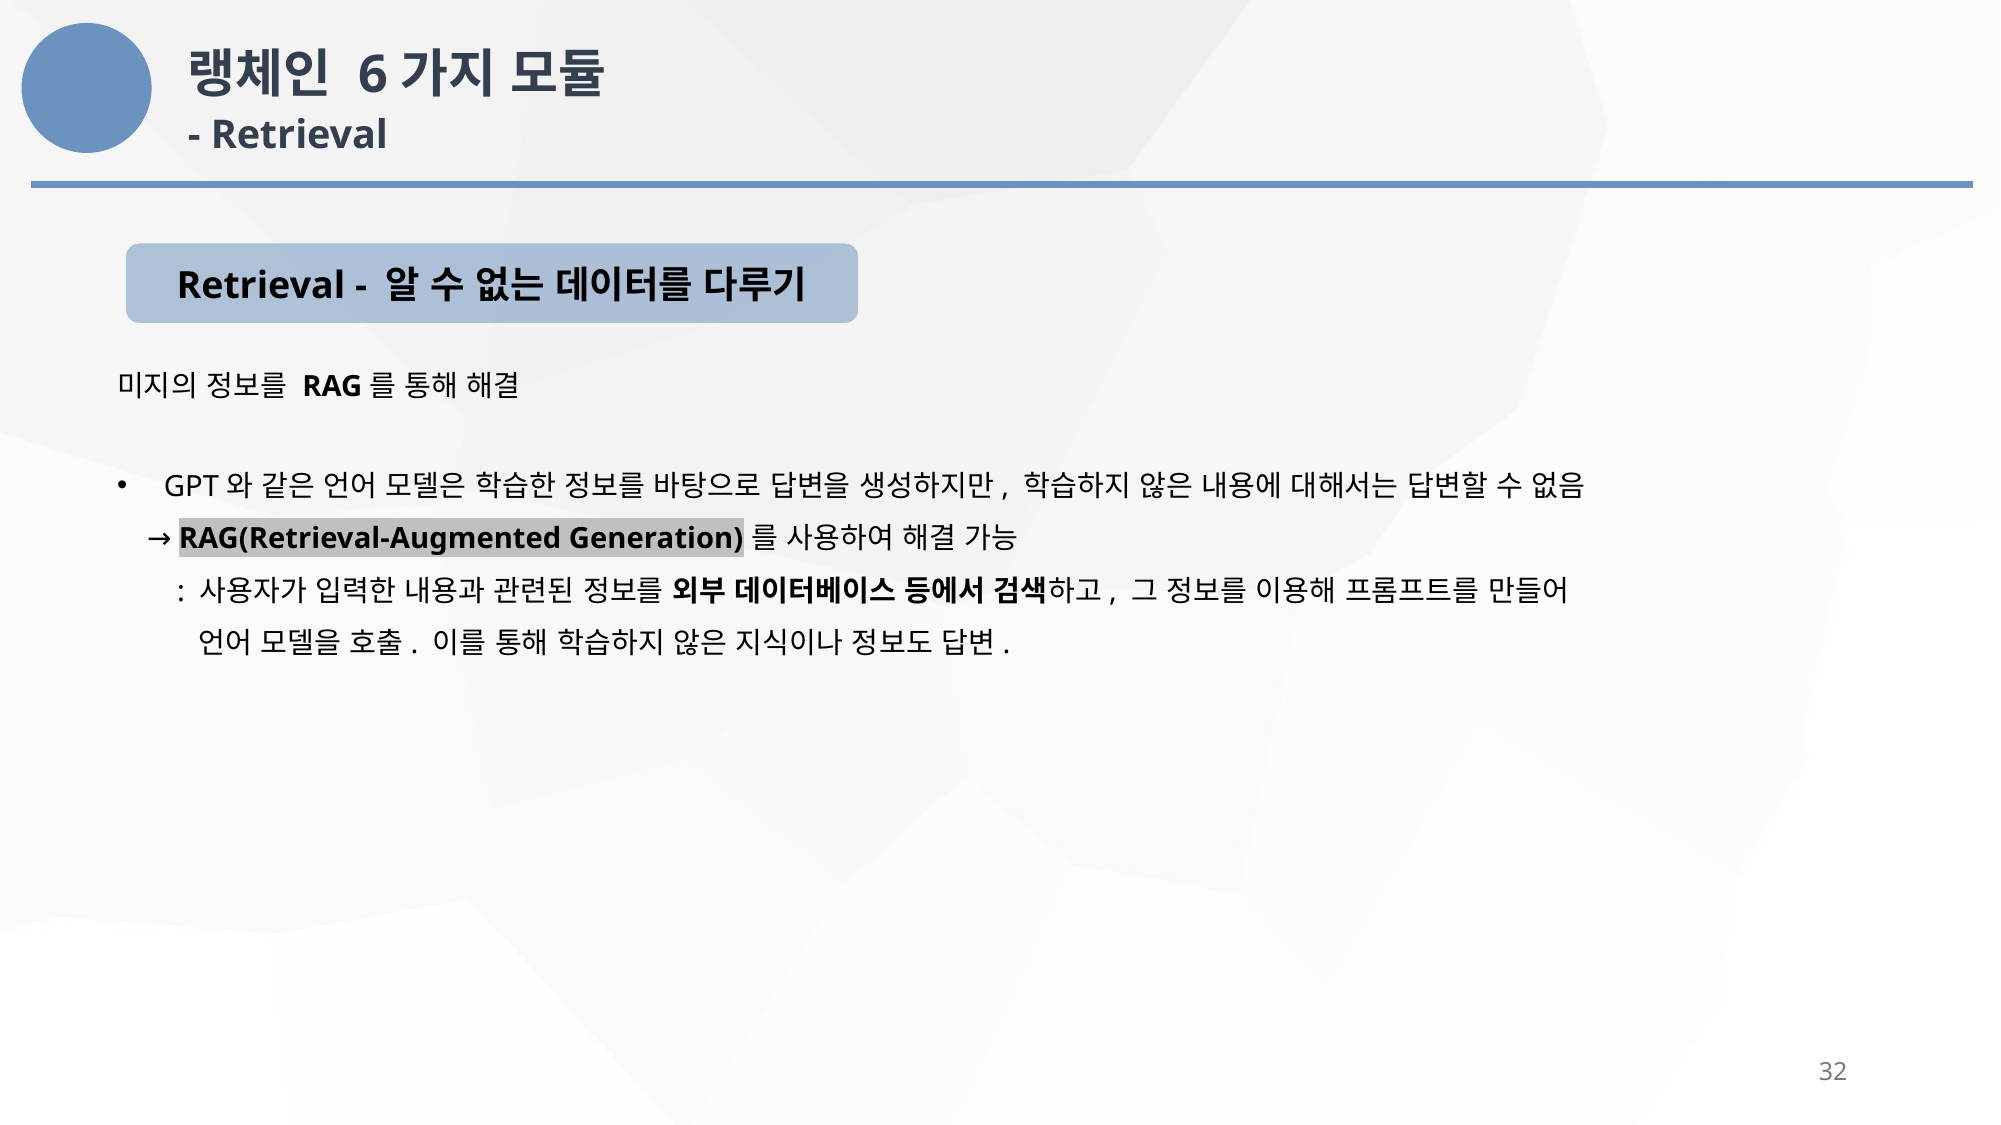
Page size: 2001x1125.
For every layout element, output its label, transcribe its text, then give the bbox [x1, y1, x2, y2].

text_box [21, 22, 533, 153]
text_box - Agents > Agent [0, 0, 2000, 1125]
text_box 미지의 정보를 RAG를 통해 해결 [102, 360, 1934, 410]
text_box GPT와 같은 언어 모델은 학습한 정보를 바탕으로 답변을 생성하지만, 학습하지 않은 내용에 대해서는 답변할 수 없음 → RAG(Retrieval-Augmented Generation)를 사용하여 해결 가능 : 사용자가 입력한 내용과 관련된 정보를 외부 데이터베이스 등에서 검색하고, 그 정보를 이용해 프롬프트를 만들어 언어 모델을 호출. 이를 통해 학습하지 않은 지식이나 정보도 답변. [102, 442, 1934, 667]
slide_number 32 [1412, 1042, 1863, 1103]
text_box Retrieval - 알 수 없는 데이터를 다루기 [125, 243, 859, 323]
